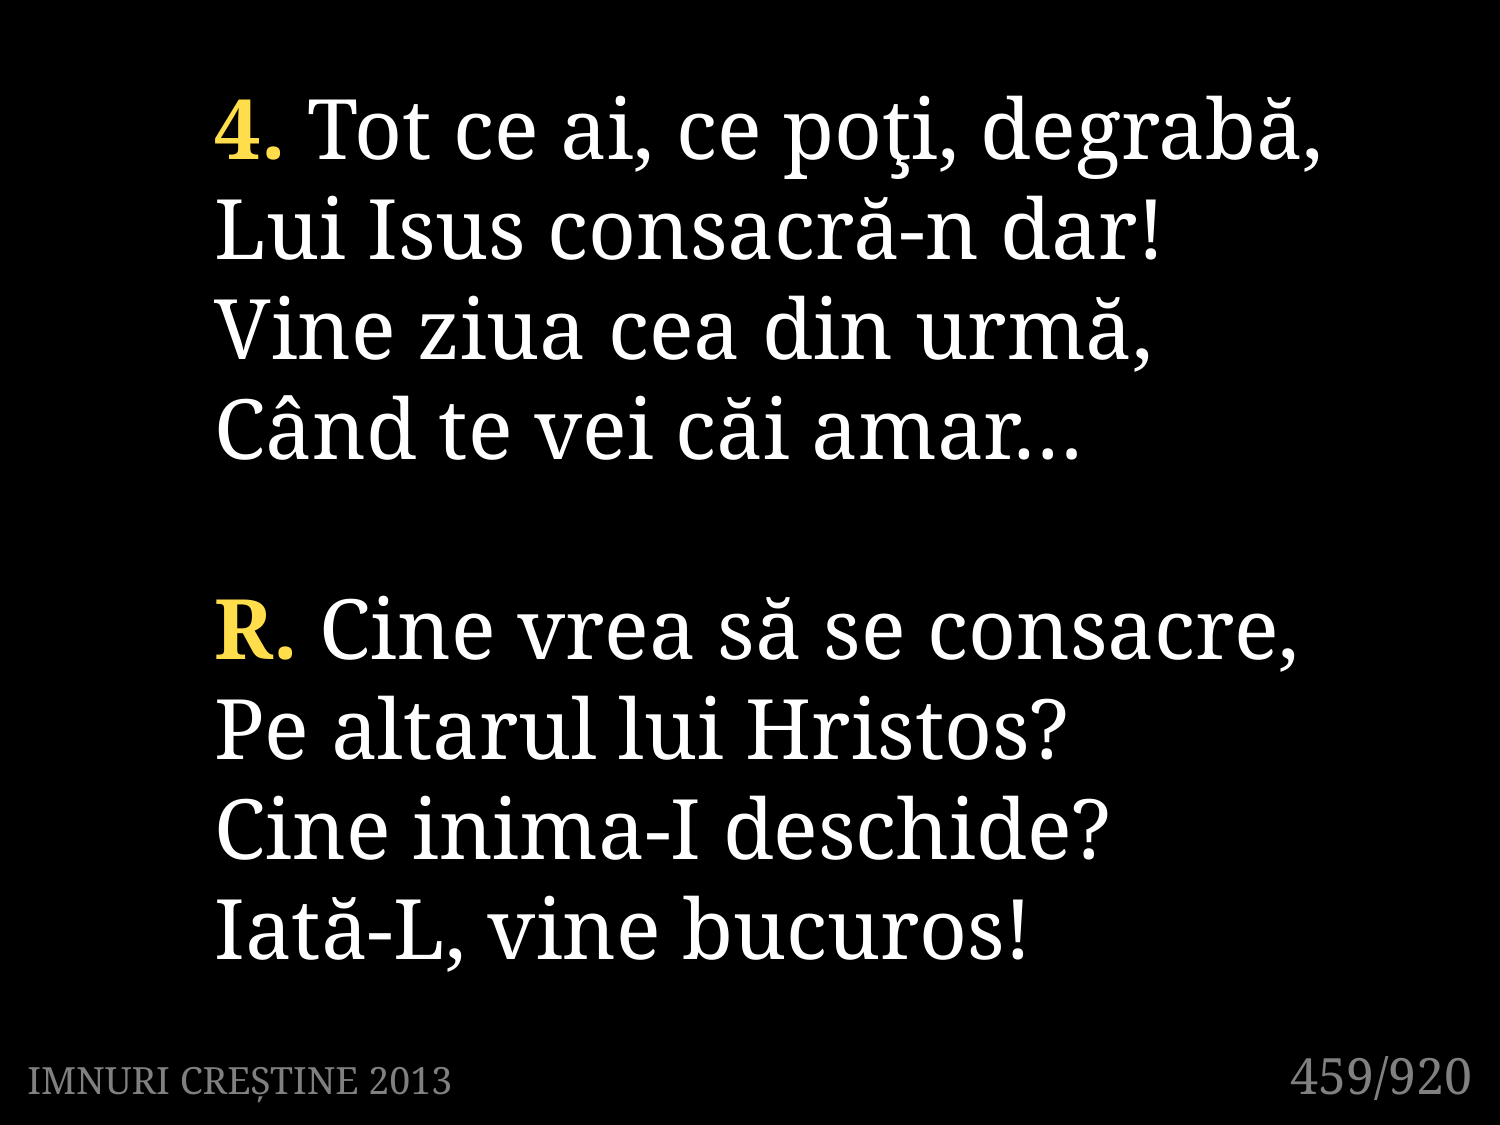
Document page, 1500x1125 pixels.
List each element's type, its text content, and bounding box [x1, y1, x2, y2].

text_box 459/920 [637, 1037, 1488, 1113]
text_box IMNURI CREȘTINE 2013 [12, 1049, 637, 1110]
text_box 4. Tot ce ai, ce poţi, degrabă, Lui Isus consacră-n dar! Vine ziua cea din urmă, Când te vei căi amar… R. Cine vrea să se consacre, Pe altarul lui Hristos? Cine inima-I deschide? Iată-L, vine bucuros! [200, 69, 1500, 984]
